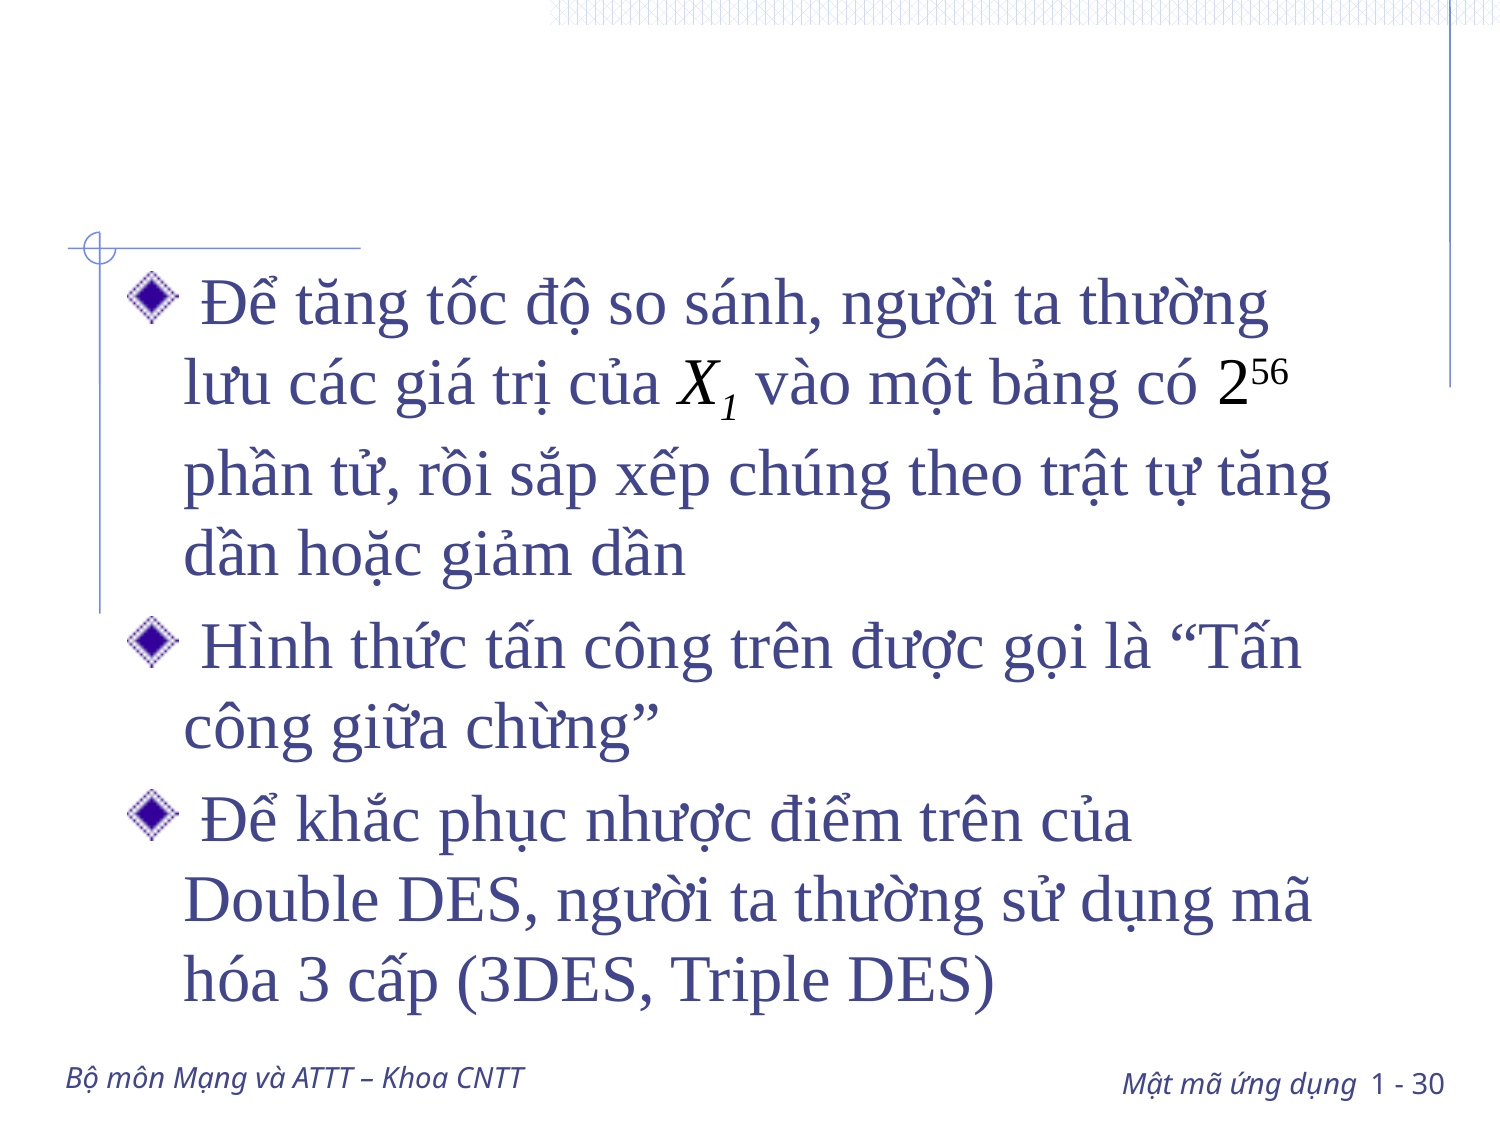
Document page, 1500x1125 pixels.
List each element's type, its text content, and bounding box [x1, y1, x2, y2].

list Để tăng tốc độ so sánh, người ta thường lưu các giá trị của X1 vào một bảng có 256 phần tử, rồi sắp xếp chúng theo trật tự tăng dần hoặc giảm dần Hình thức tấn công trên được gọi là “Tấn công giữa chừng” Để khắc phục nhược điểm trên của Double DES, người ta thường sử dụng mã hóa 3 cấp (3DES, Triple DES) [112, 249, 1363, 1028]
picture [127, 789, 179, 841]
picture [127, 271, 179, 324]
picture [127, 616, 179, 668]
slide_number Bộ môn Mạng và ATTT – Khoa CNTT [50, 1027, 638, 1103]
